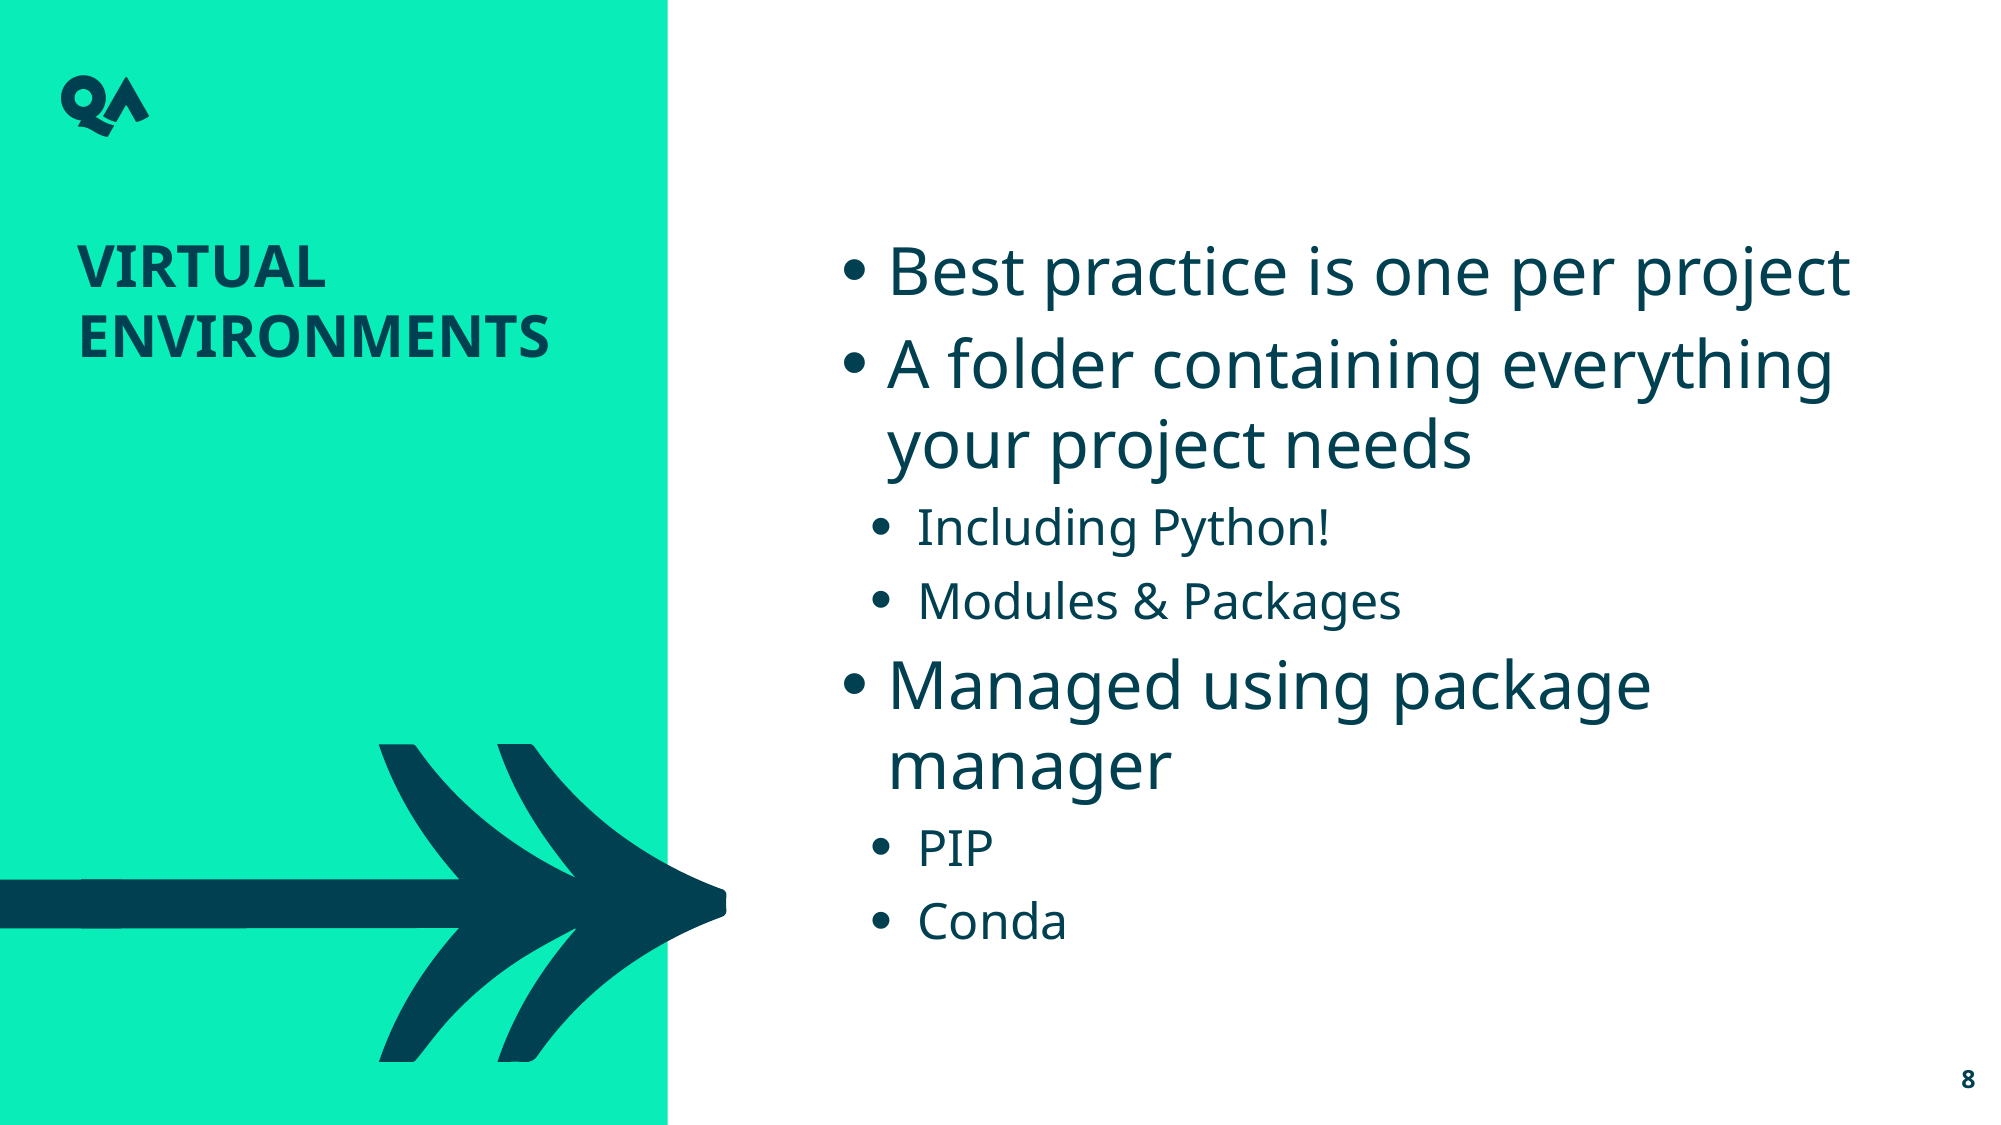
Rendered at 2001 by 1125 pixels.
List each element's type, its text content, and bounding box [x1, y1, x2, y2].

list Best practice is one per project A folder containing everything your project needs Including Python! Modules & Packages Managed using package manager PIP Conda [826, 221, 1937, 1062]
picture [44, 61, 166, 148]
slide_number 8 [1846, 1068, 1976, 1098]
list Virtual Environments [63, 221, 628, 673]
